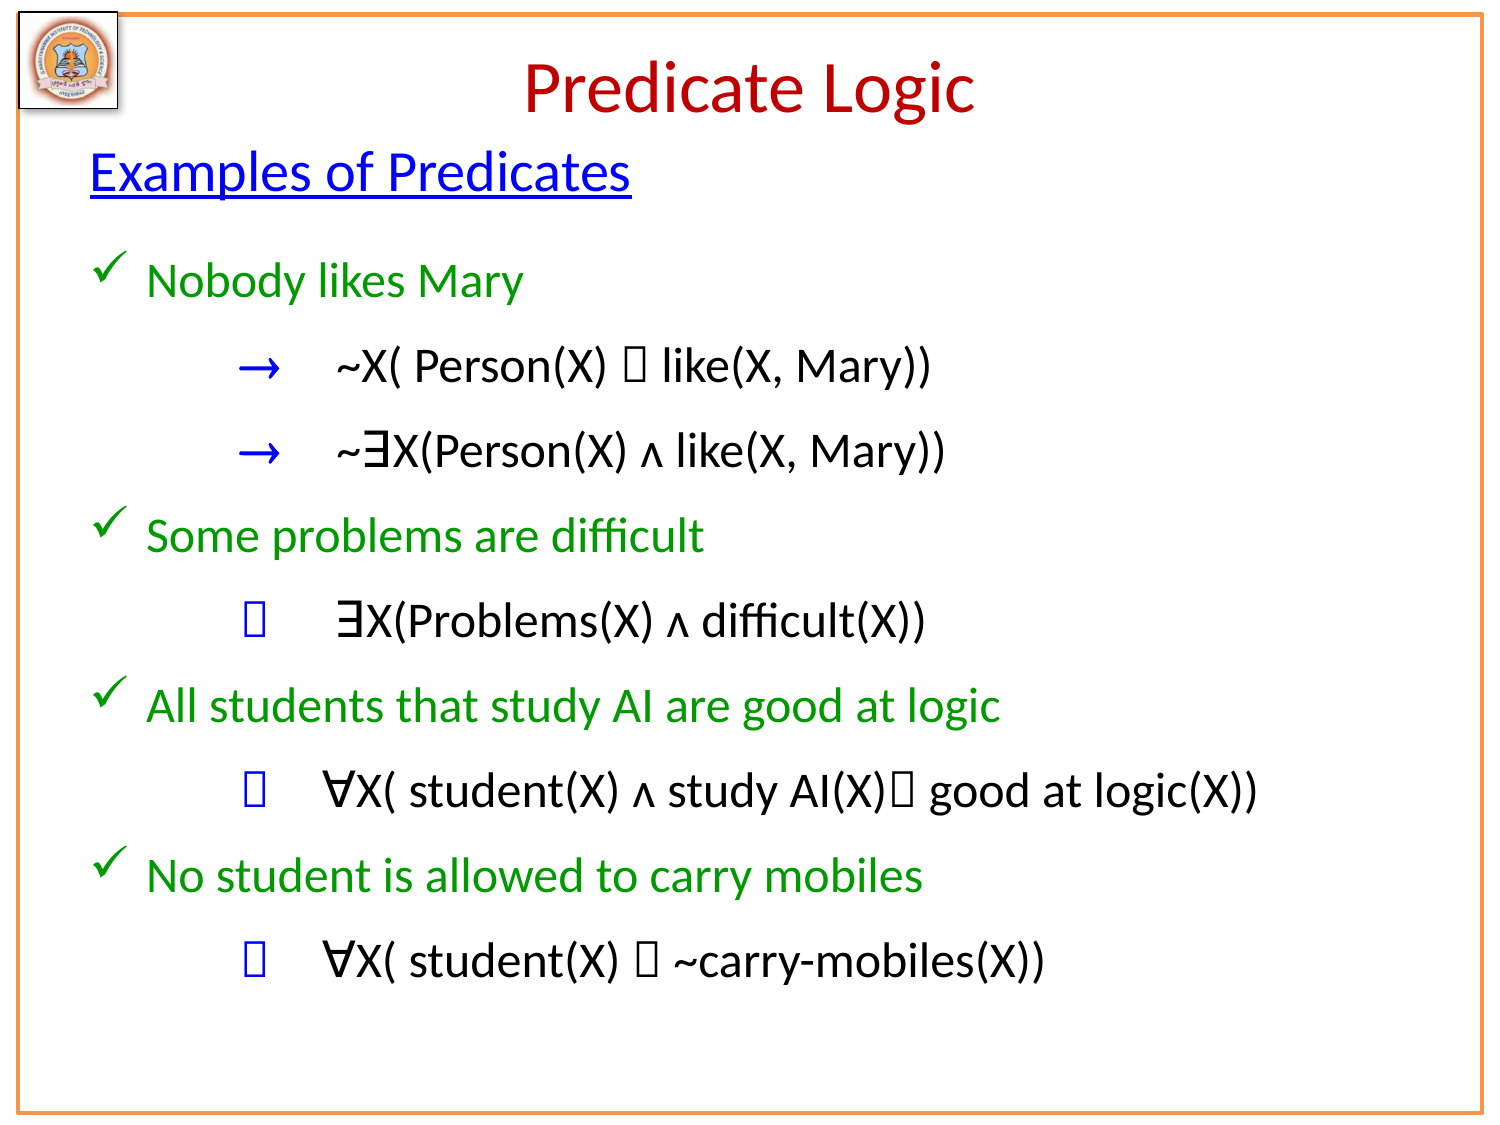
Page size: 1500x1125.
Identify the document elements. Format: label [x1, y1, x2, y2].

text_box [17, 12, 1483, 1114]
